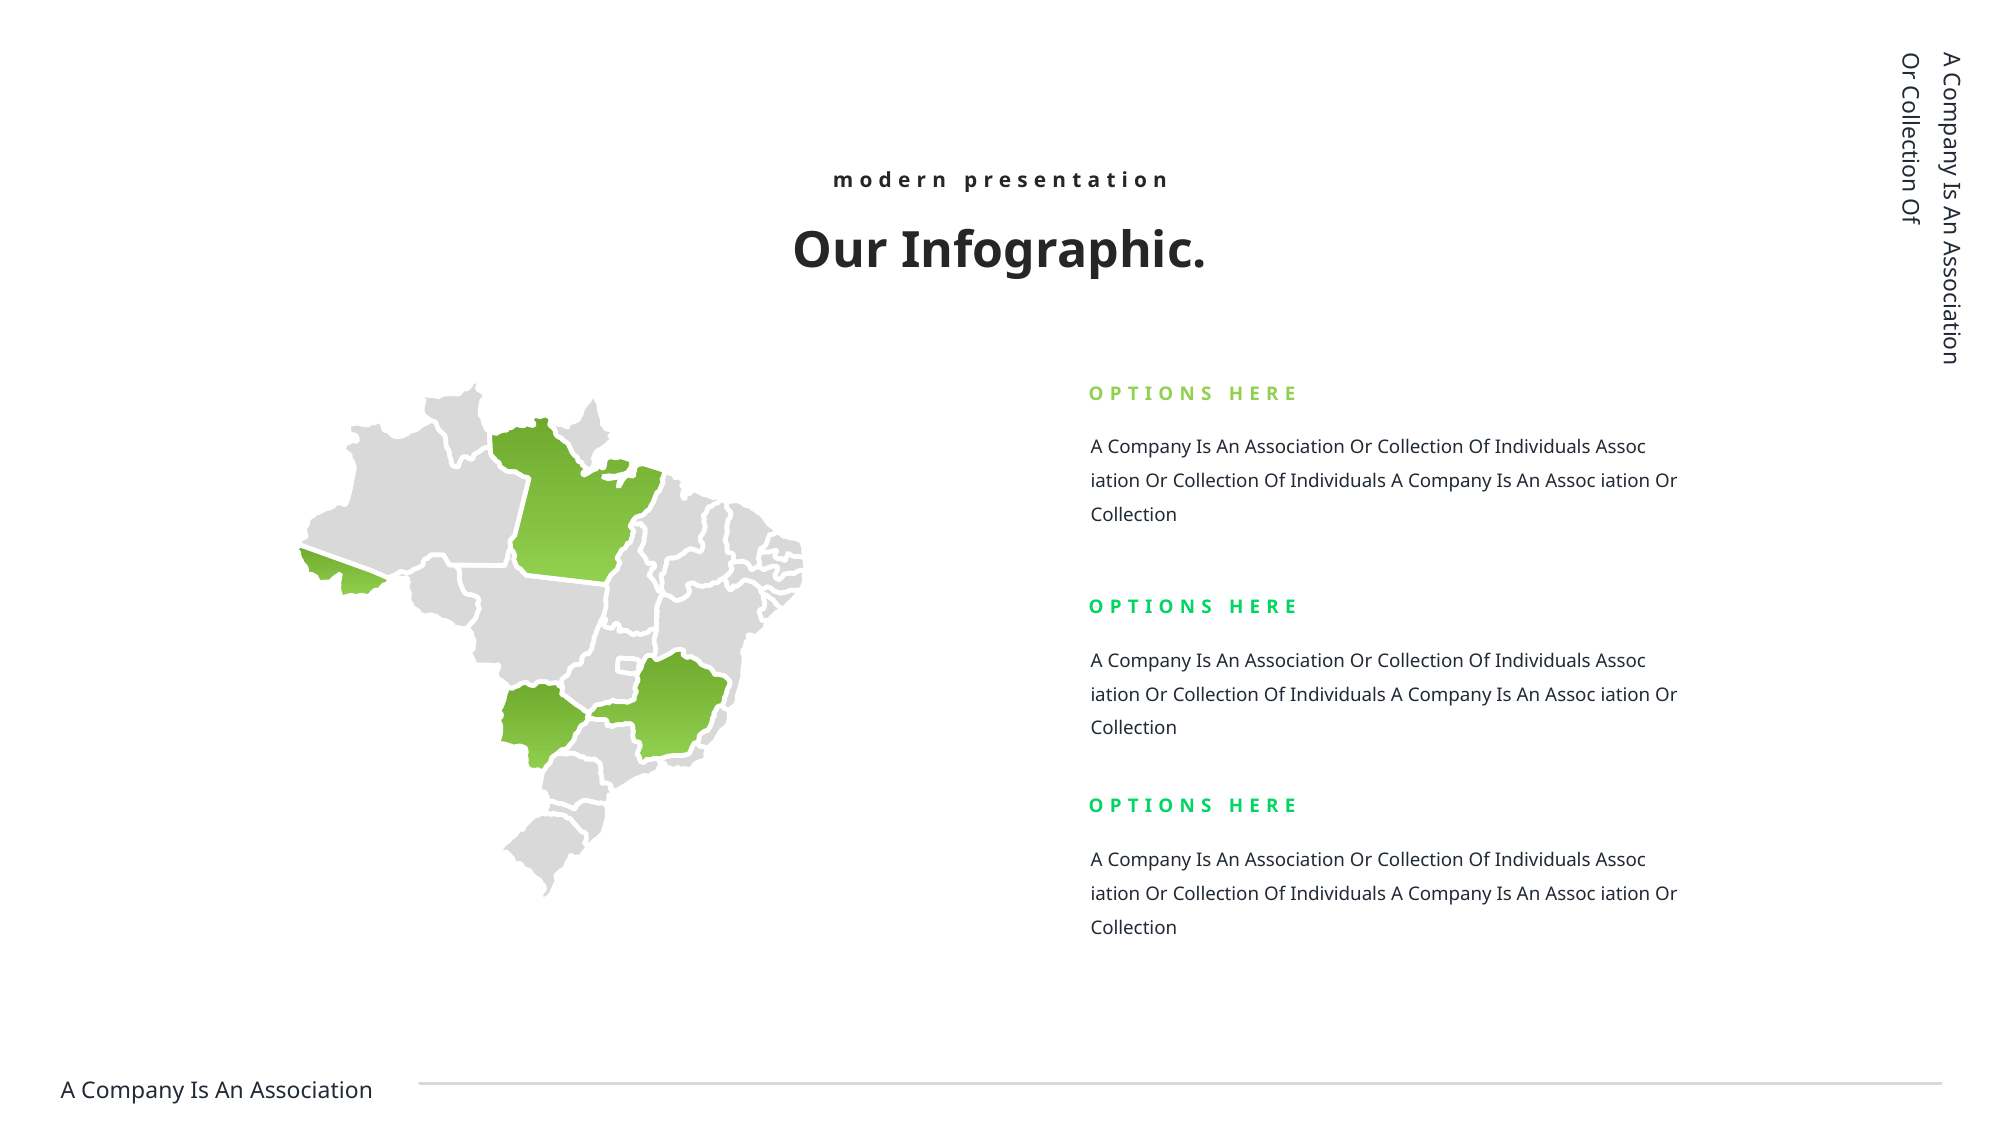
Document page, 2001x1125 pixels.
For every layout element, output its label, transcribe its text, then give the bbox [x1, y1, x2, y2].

text_box OPTIONS HERE [1088, 794, 1349, 817]
text_box A Company Is An Association Or Collection Of Individuals Assoc iation Or Collection Of Individuals A Company Is An Assoc iation Or Collection [1075, 630, 1705, 746]
text_box A Company Is An Association Or Collection Of Individuals Assoc iation Or Collection Of Individuals A Company Is An Assoc iation Or Collection [1075, 829, 1705, 946]
text_box modern presentation [804, 159, 1195, 200]
text_box Our Infographic. [589, 210, 1411, 286]
text_box A Company Is An Association Or Collection Of [1890, 37, 1988, 399]
text_box OPTIONS HERE [1088, 381, 1349, 404]
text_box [294, 381, 806, 901]
text_box A Company Is An Association Or Collection Of Individuals Assoc iation Or Collection Of Individuals A Company Is An Assoc iation Or Collection [1075, 416, 1705, 533]
text_box A Company Is An Association [45, 1054, 700, 1111]
text_box OPTIONS HERE [1088, 594, 1350, 618]
